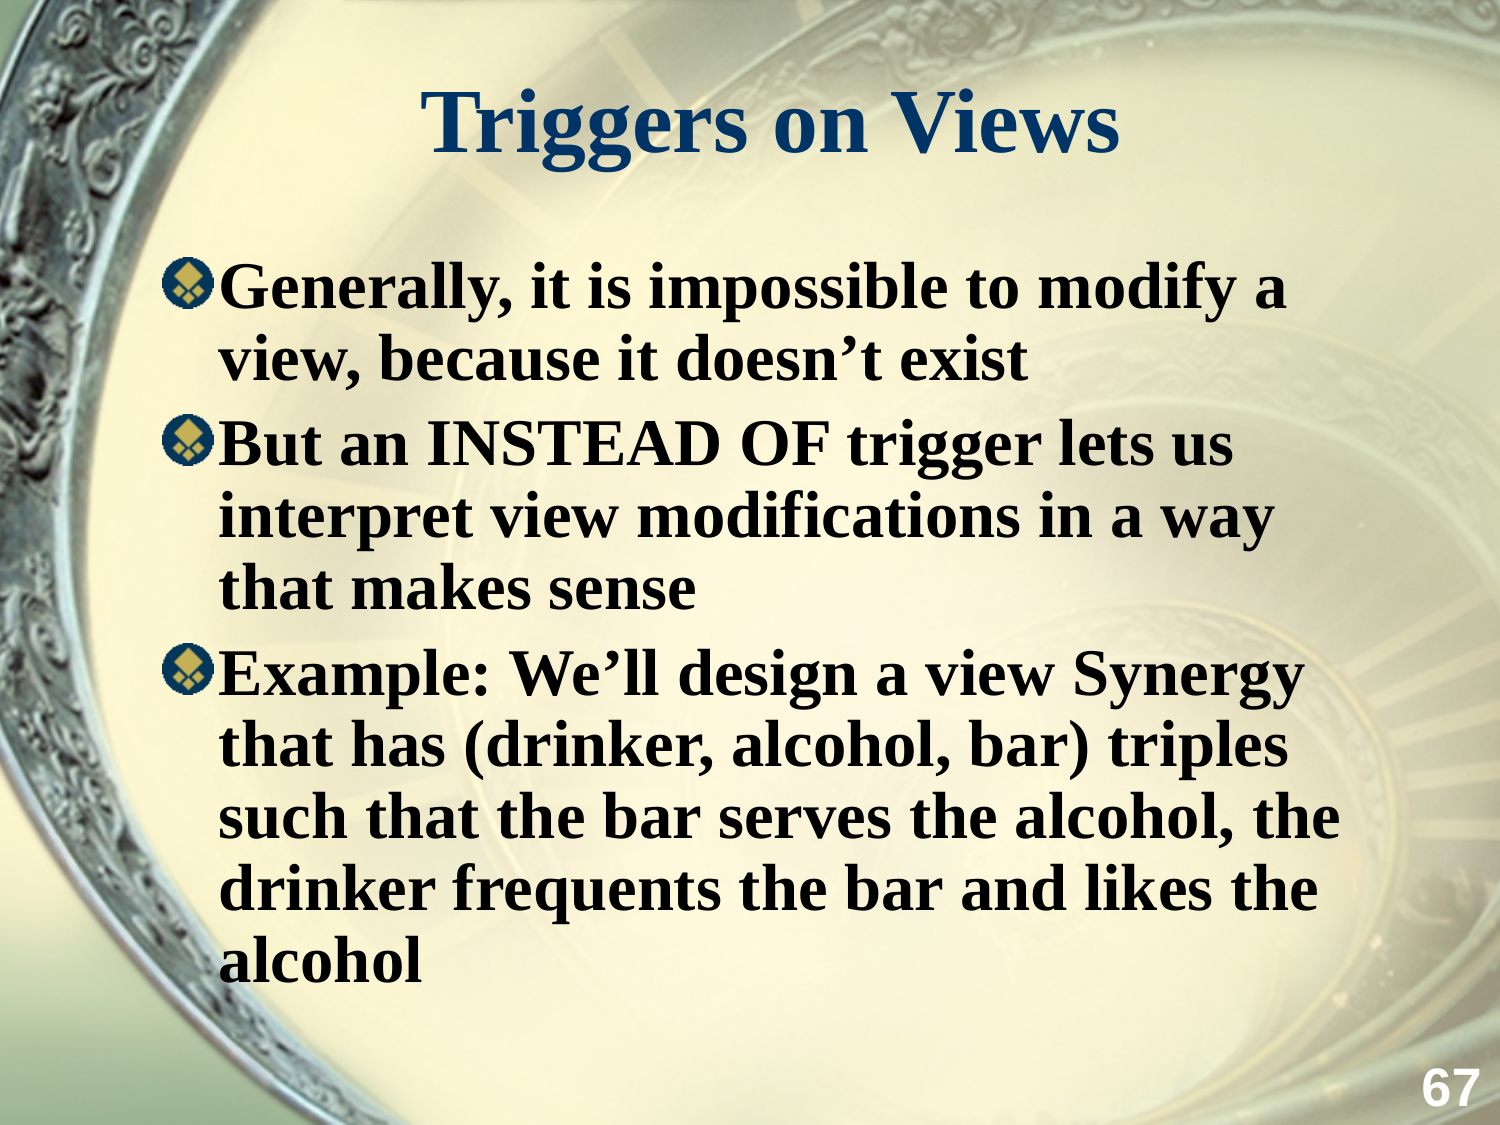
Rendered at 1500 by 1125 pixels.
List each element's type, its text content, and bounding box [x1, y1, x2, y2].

list Generally, it is impossible to modify a view, because it doesn’t exist But an INSTEAD OF trigger lets us interpret view modifications in a way that makes sense Example: We’ll design a view Synergy that has (drinker, alcohol, bar) triples such that the bar serves the alcohol, the drinker frequents the bar and likes the alcohol [147, 243, 1423, 956]
slide_number 67 [1403, 1044, 1500, 1125]
picture [0, 0, 1500, 1125]
title Triggers on Views [171, 66, 1372, 204]
